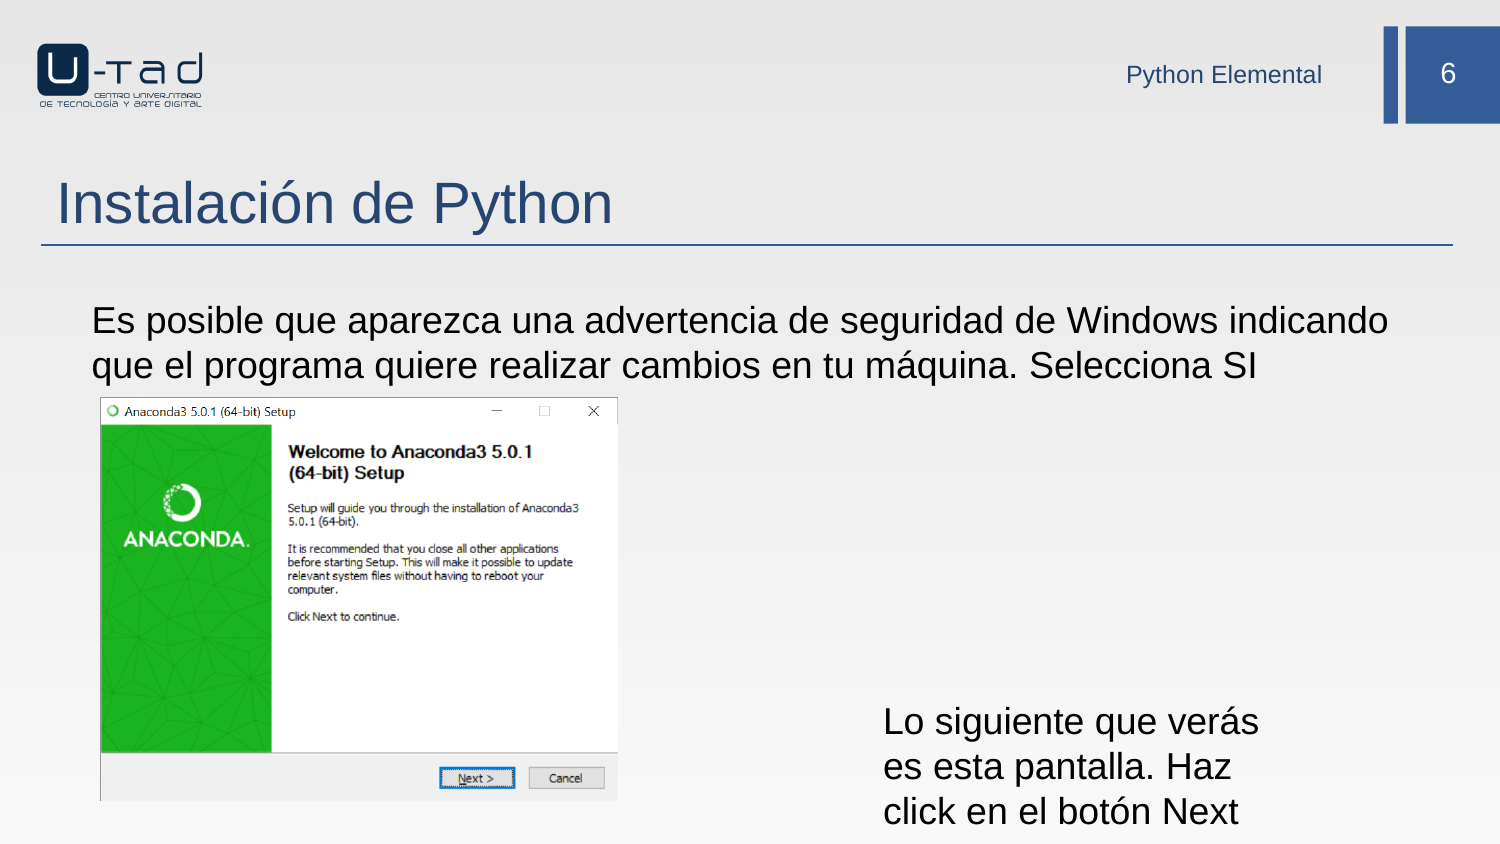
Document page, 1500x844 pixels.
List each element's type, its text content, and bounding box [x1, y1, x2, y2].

footer Python Elemental [747, 58, 1338, 96]
text_box Es posible que aparezca una advertencia de seguridad de Windows indicando que el programa quiere realizar cambios en tu máquina. Selecciona SI [76, 288, 1436, 369]
picture [17, 36, 222, 114]
picture [100, 397, 618, 801]
text_box Lo siguiente que verás es esta pantalla. Haz click en el botón Next [868, 689, 1306, 803]
title Instalación de Python [41, 156, 1453, 245]
